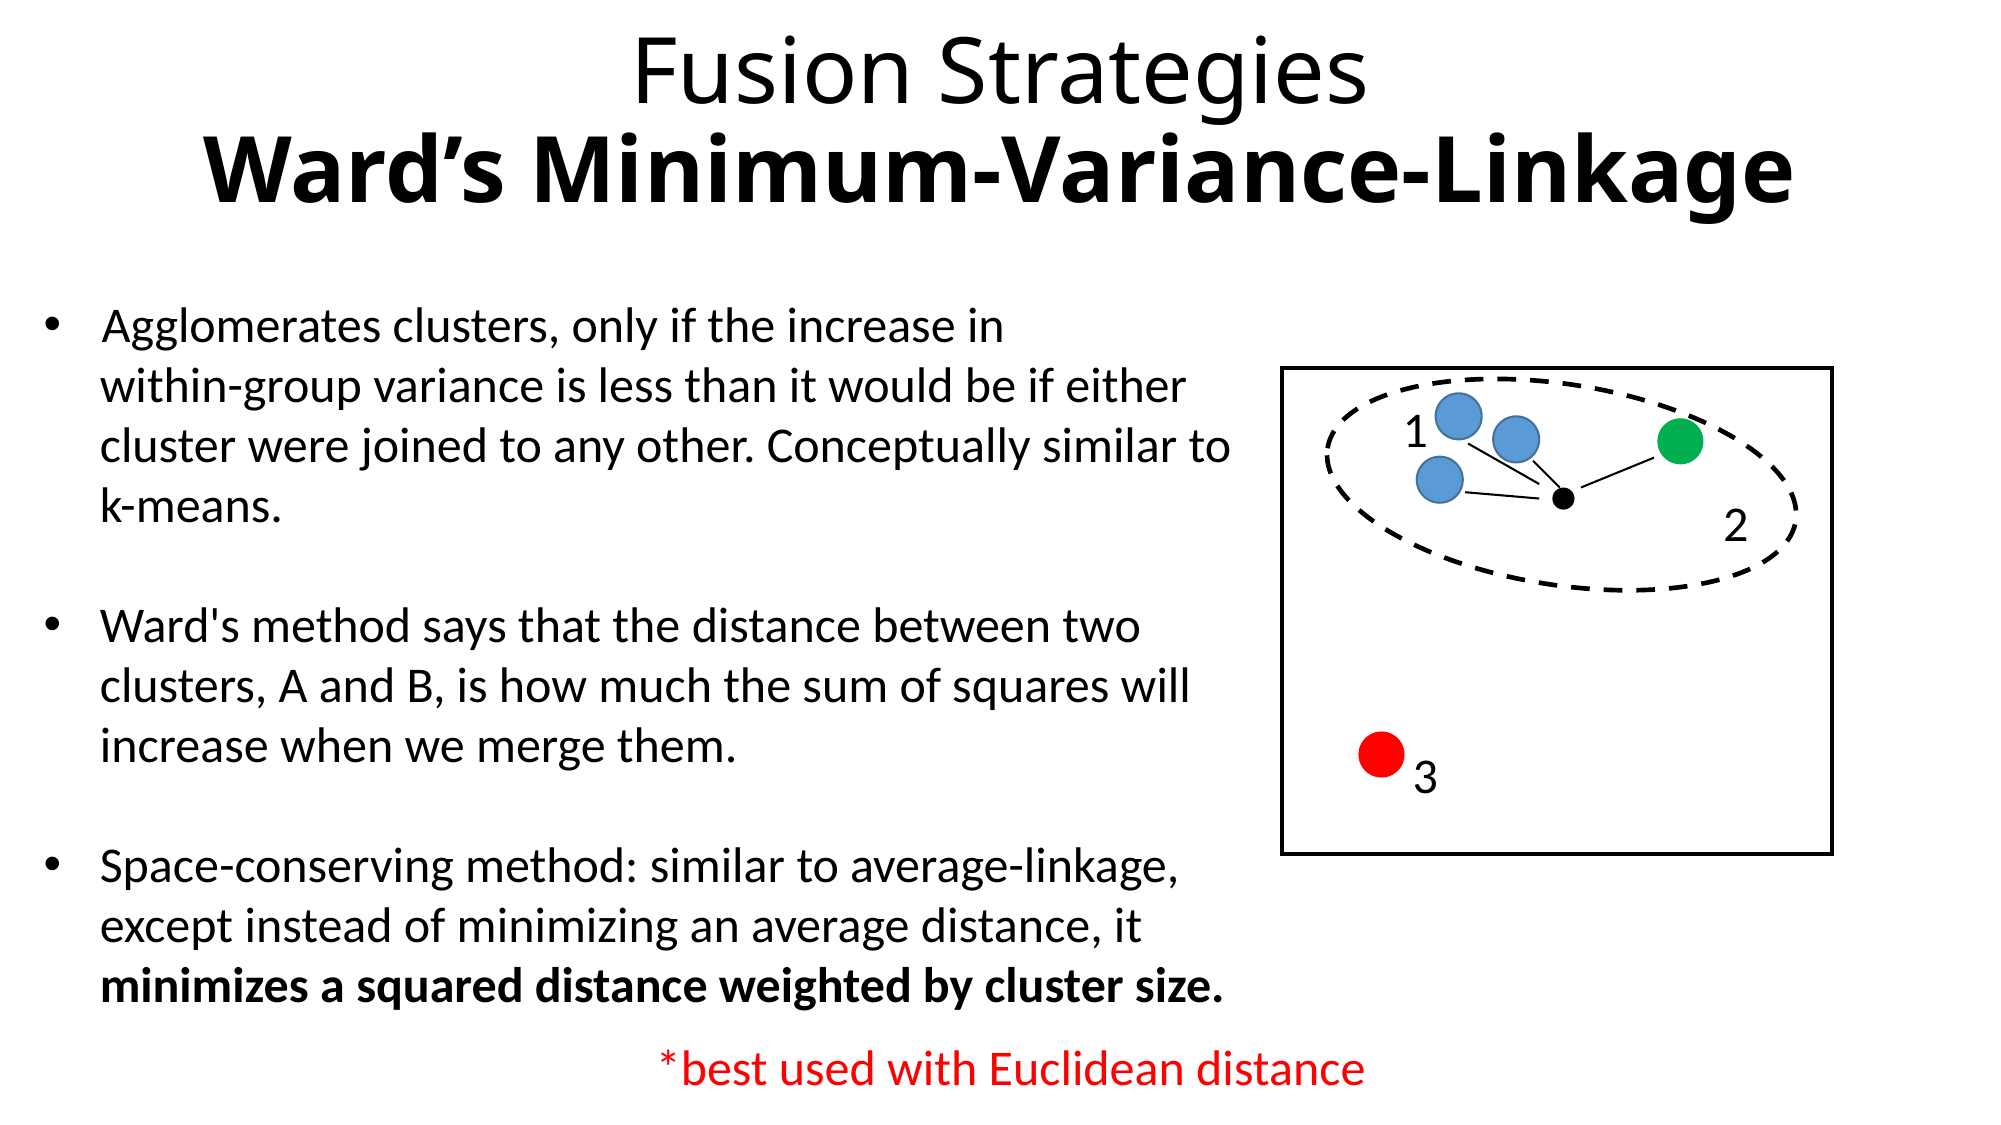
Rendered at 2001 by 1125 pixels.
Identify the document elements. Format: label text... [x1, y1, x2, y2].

text_box 3 [1397, 735, 1438, 811]
text_box [1281, 367, 1833, 855]
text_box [1580, 457, 1655, 488]
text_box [1465, 492, 1540, 499]
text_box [1468, 443, 1540, 484]
text_box [1326, 377, 1798, 592]
text_box [1357, 730, 1397, 779]
text_box *best used with Euclidean distance [641, 1028, 1382, 1103]
text_box Agglomerates clusters, only if the increase in within-group variance is less than it would be if either cluster were joined to any other. Conceptually similar to k-means. Ward's method says that the distance between two clusters, A and B, is how much the sum of squares will increase when we merge them. Space-conserving method: similar to average-linkage, except instead of minimizing an average distance, it minimizes a squared distance weighted by cluster size. [28, 285, 1247, 1021]
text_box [1532, 460, 1560, 488]
title Fusion Strategies Ward’s Minimum-Variance-Linkage [137, 14, 1863, 232]
